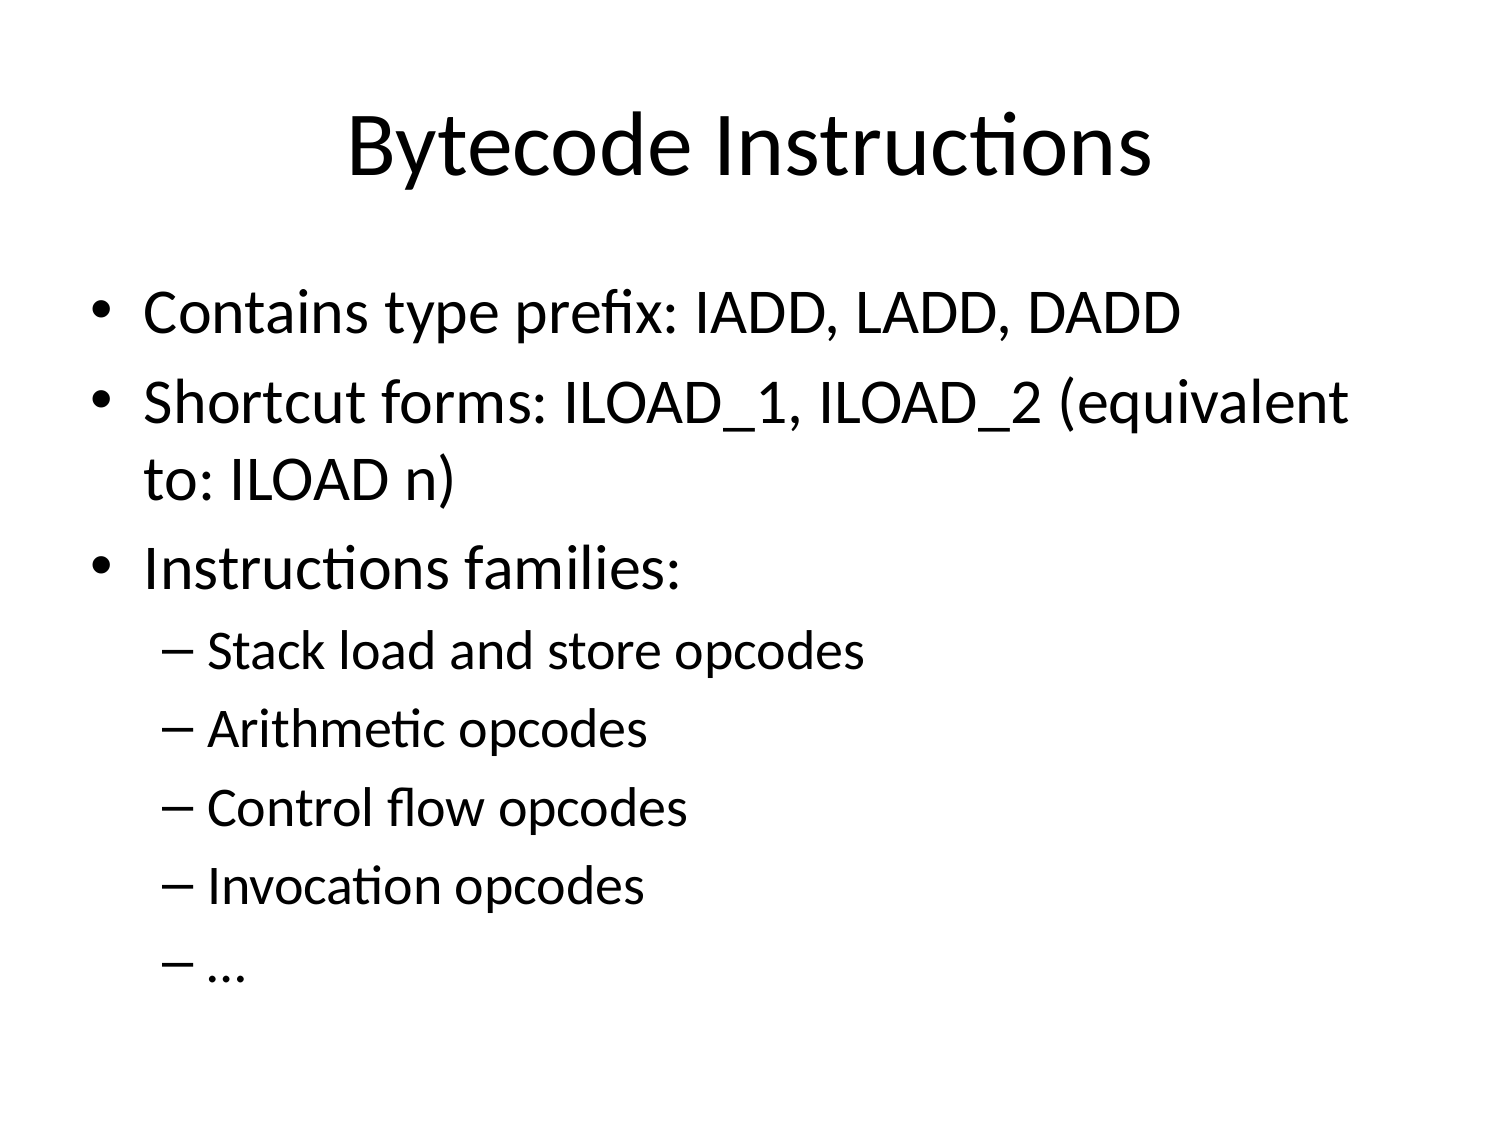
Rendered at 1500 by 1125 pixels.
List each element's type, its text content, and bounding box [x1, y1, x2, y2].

title Bytecode Instructions [75, 45, 1425, 233]
list Contains type prefix: IADD, LADD, DADD Shortcut forms: ILOAD_1, ILOAD_2 (equivalent to: ILOAD n) Instructions families: Stack load and store opcodes Arithmetic opcodes Control flow opcodes Invocation opcodes … [75, 262, 1425, 1005]
